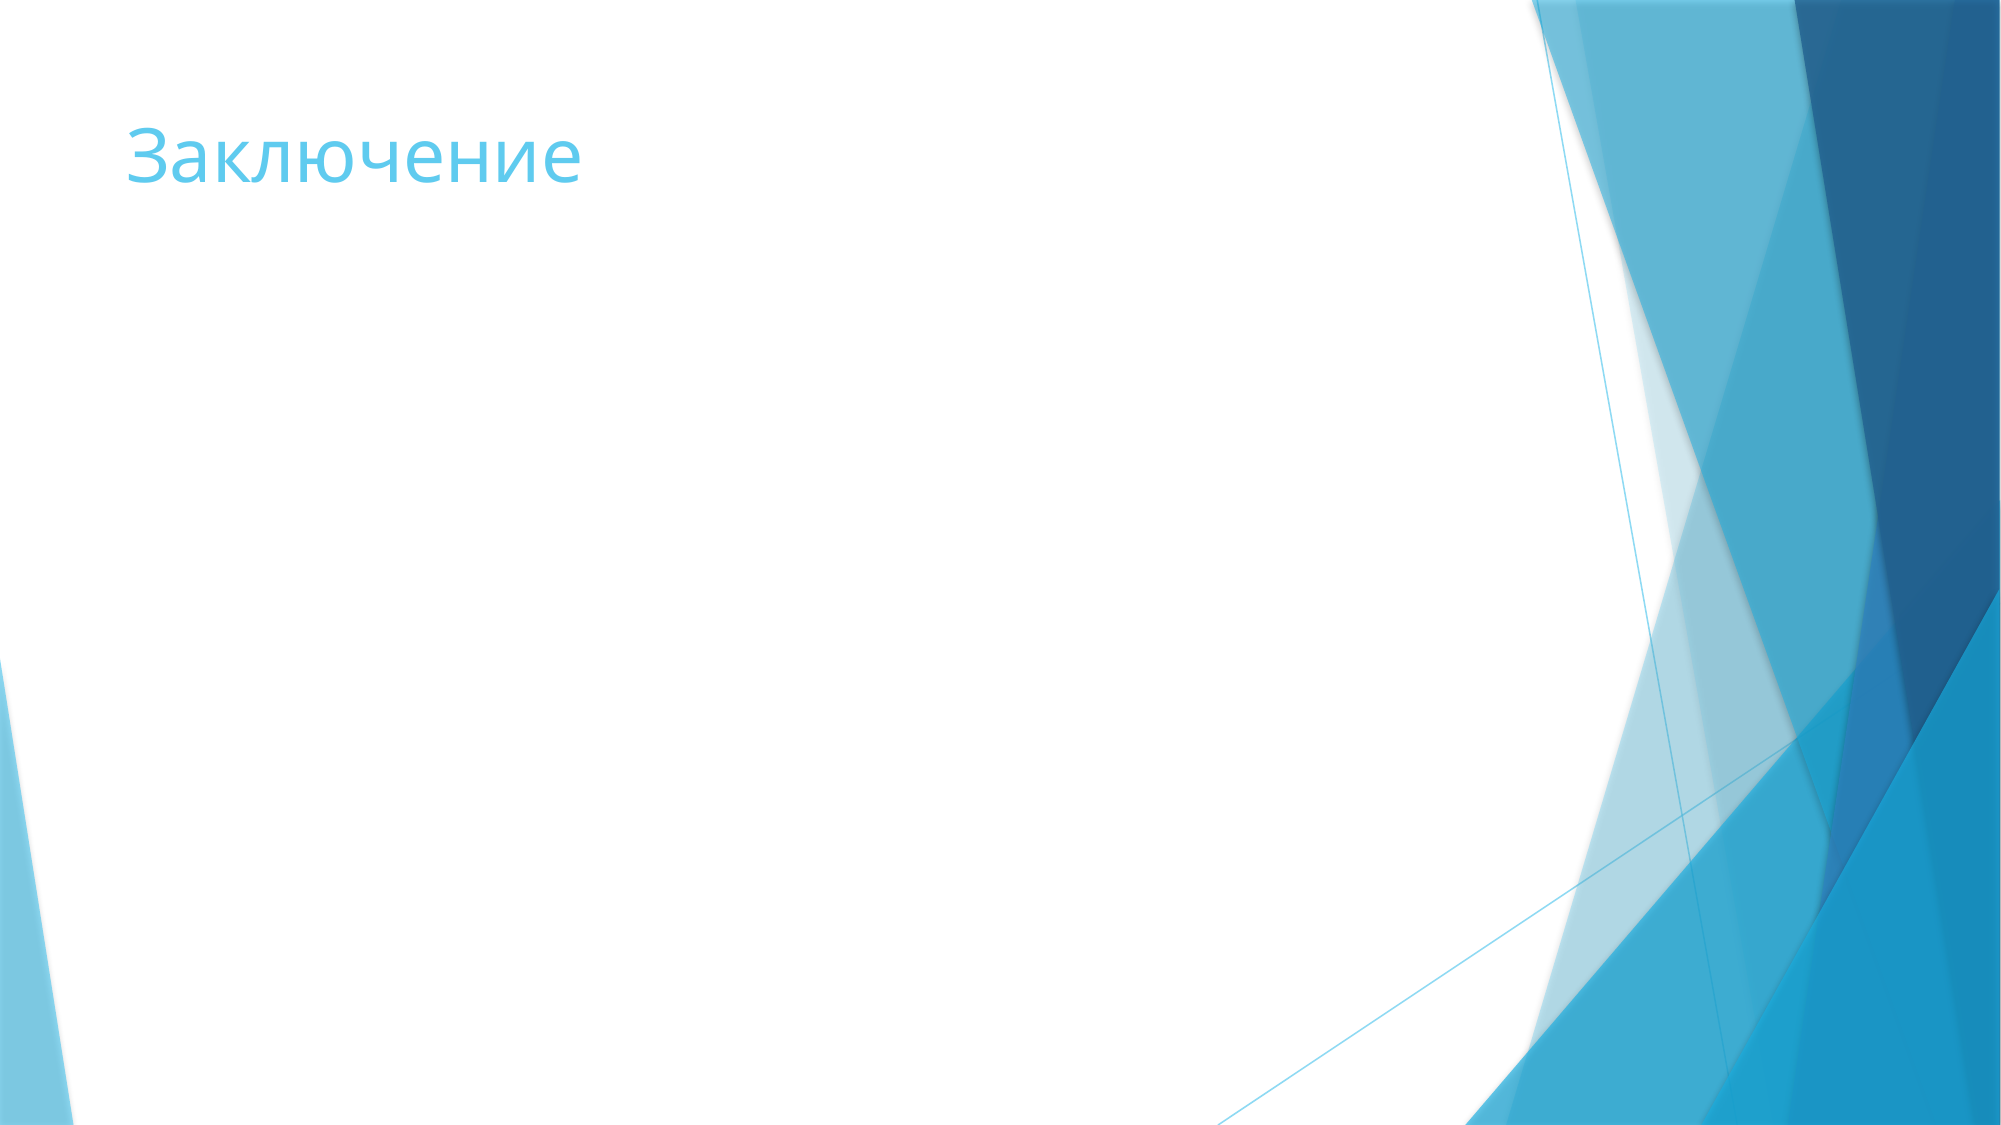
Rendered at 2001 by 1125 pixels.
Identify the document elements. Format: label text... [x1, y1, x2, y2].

title Заключение [111, 99, 1522, 317]
